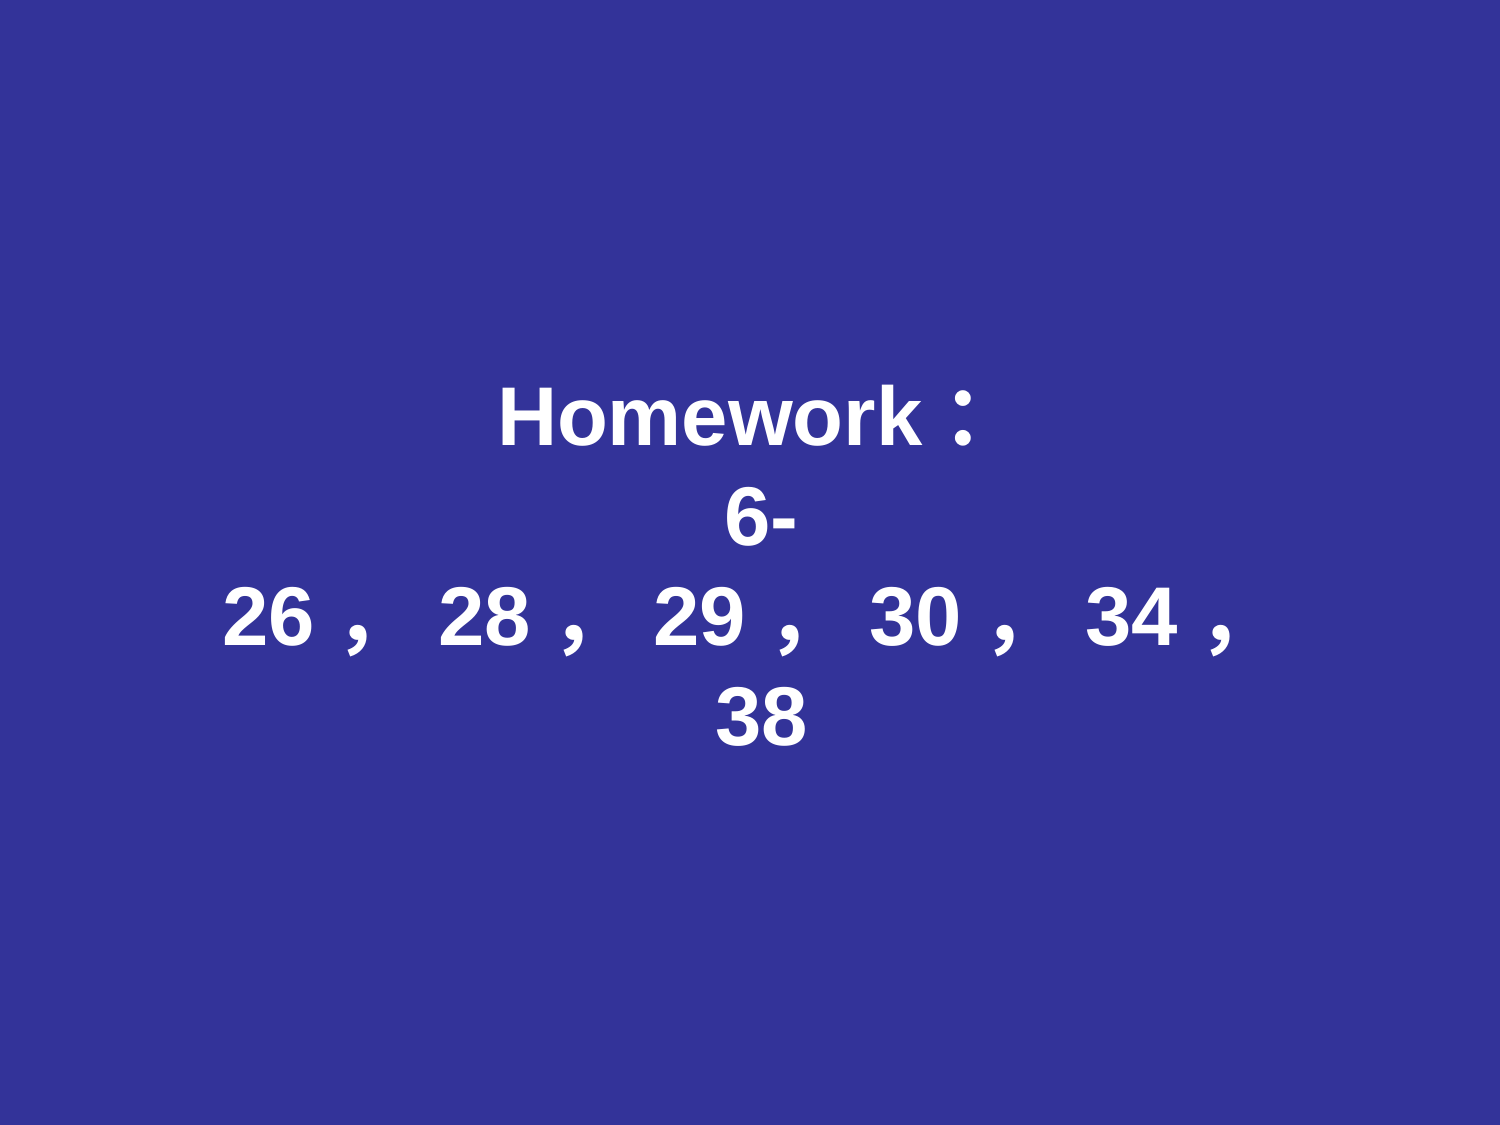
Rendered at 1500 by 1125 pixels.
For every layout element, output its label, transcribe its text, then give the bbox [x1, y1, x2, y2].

text_box Homework： 6-26，28，29，30，34，38 [203, 435, 1320, 690]
